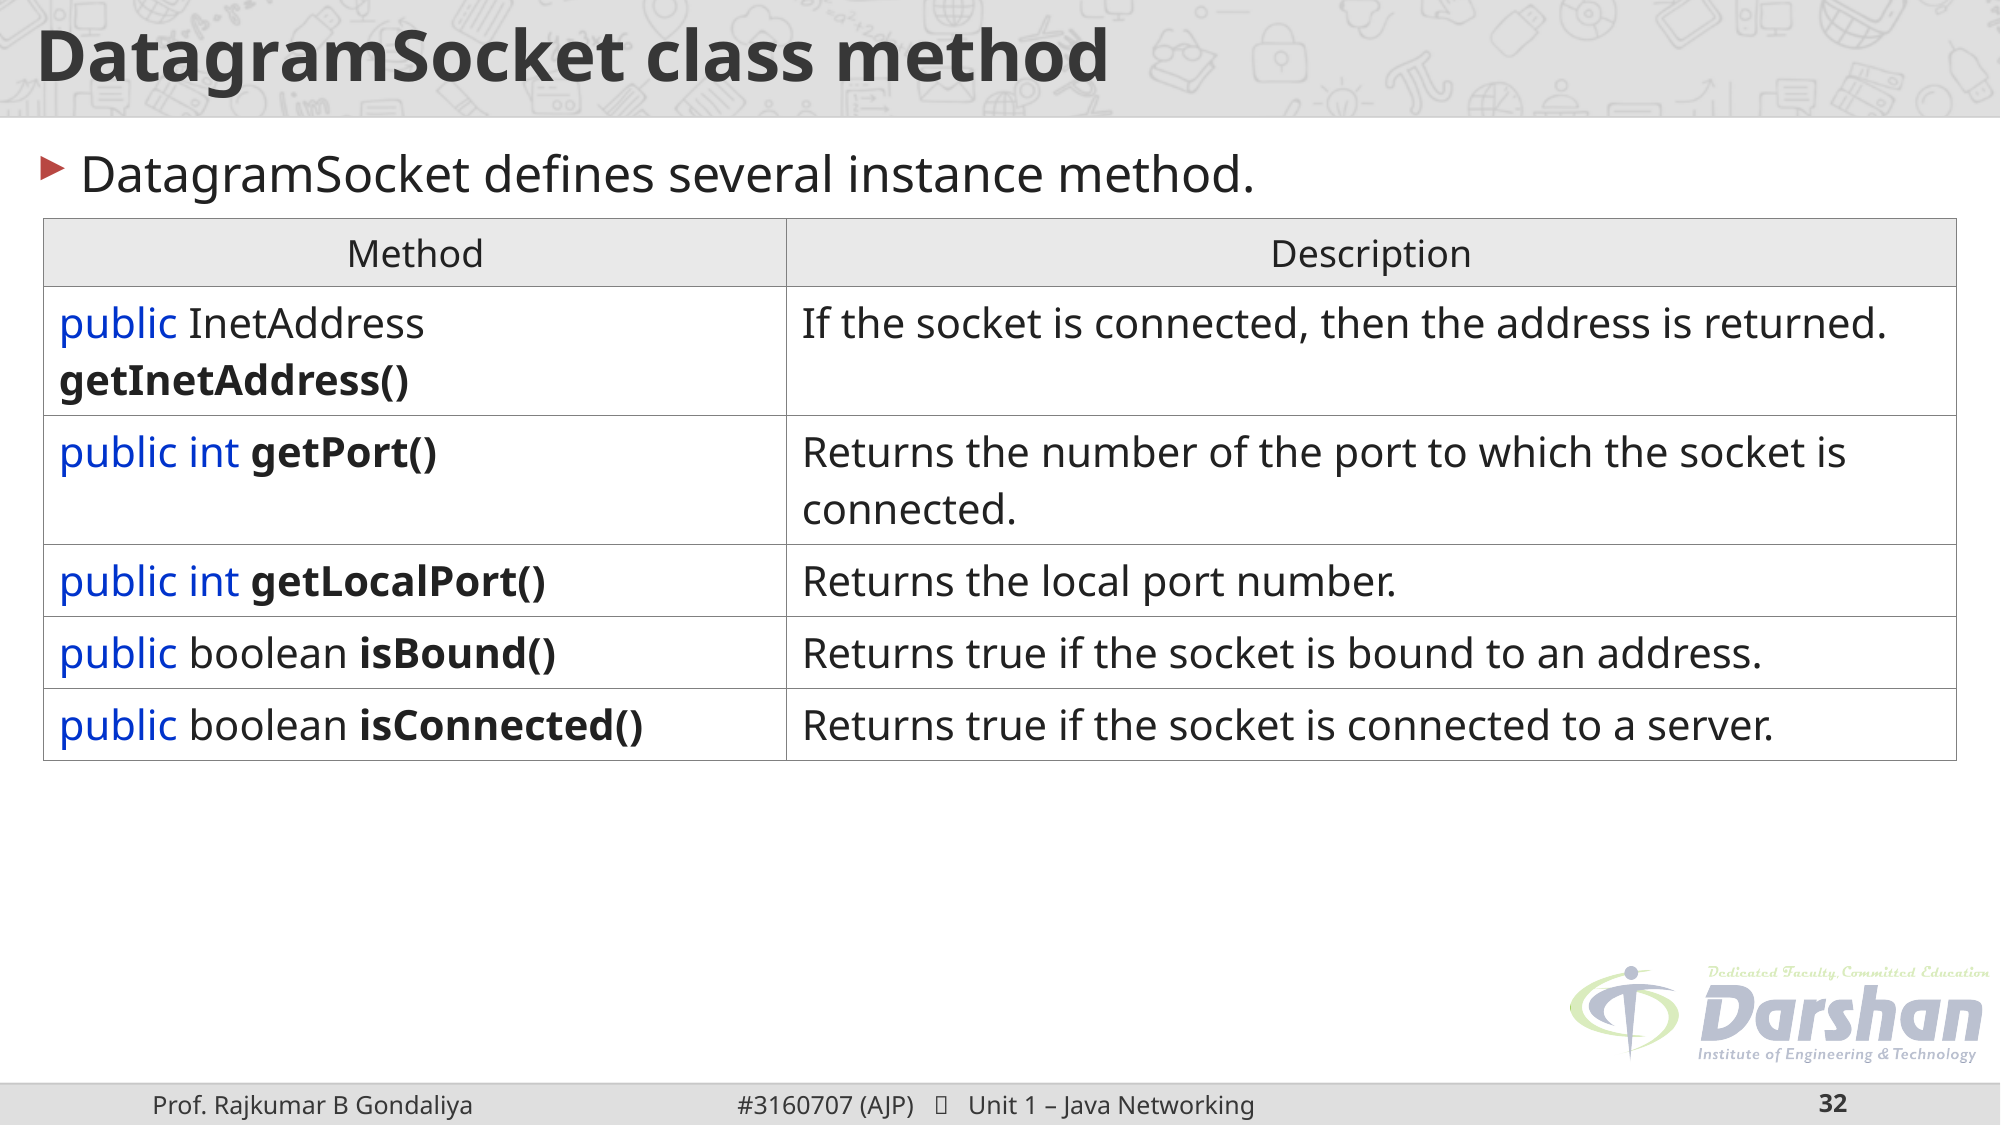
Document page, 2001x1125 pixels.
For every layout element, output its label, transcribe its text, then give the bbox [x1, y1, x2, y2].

list DatagramSocket defines several instance method. [21, 141, 1979, 210]
table_header Method [44, 219, 786, 286]
table_cell public InetAddress getInetAddress() [44, 287, 786, 415]
table_cell public boolean isBound() [44, 617, 786, 688]
table_cell public int getPort() [44, 416, 786, 544]
table_cell Returns the number of the port to which the socket is connected. [787, 416, 1956, 544]
table_header Description [787, 219, 1956, 286]
table_cell Returns true if the socket is connected to a server. [787, 689, 1956, 760]
table_cell public boolean isConnected() [44, 689, 786, 760]
table_cell Returns true if the socket is bound to an address. [787, 617, 1956, 688]
table_cell public int getLocalPort() [44, 545, 786, 616]
table_cell Returns the local port number. [787, 545, 1956, 616]
table_cell If the socket is connected, then the address is returned. [787, 287, 1956, 415]
title DatagramSocket class method [0, 0, 2000, 117]
